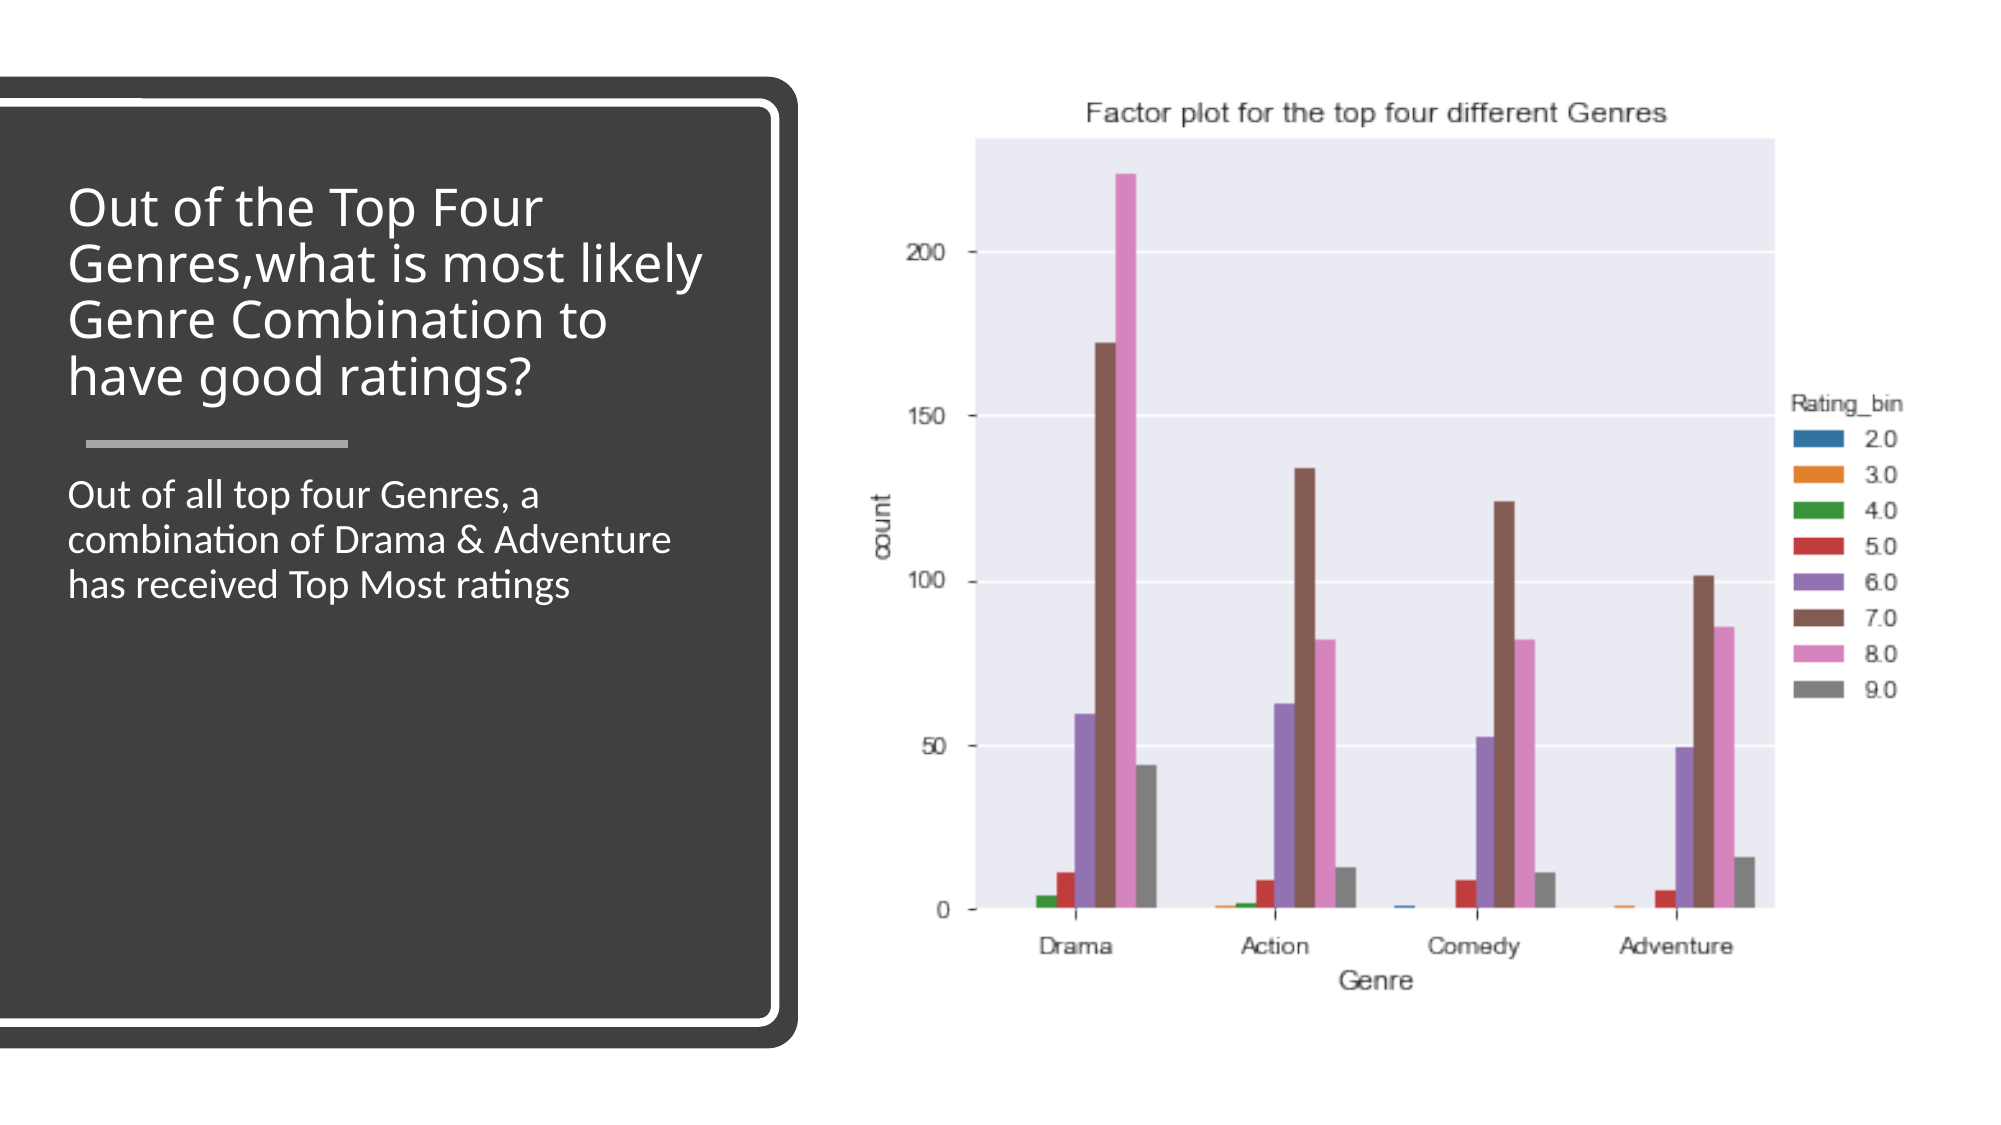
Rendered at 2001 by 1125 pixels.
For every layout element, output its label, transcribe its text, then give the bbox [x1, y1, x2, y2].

title Out of the Top Four Genres,what is most likely Genre Combination to have good ratings? [52, 160, 725, 428]
text_box [0, 101, 777, 1024]
text_box [0, 75, 799, 1050]
picture [853, 85, 1927, 1014]
list Out of all top four Genres, a combination of Drama & Adventure has received Top Most ratings [52, 464, 725, 964]
